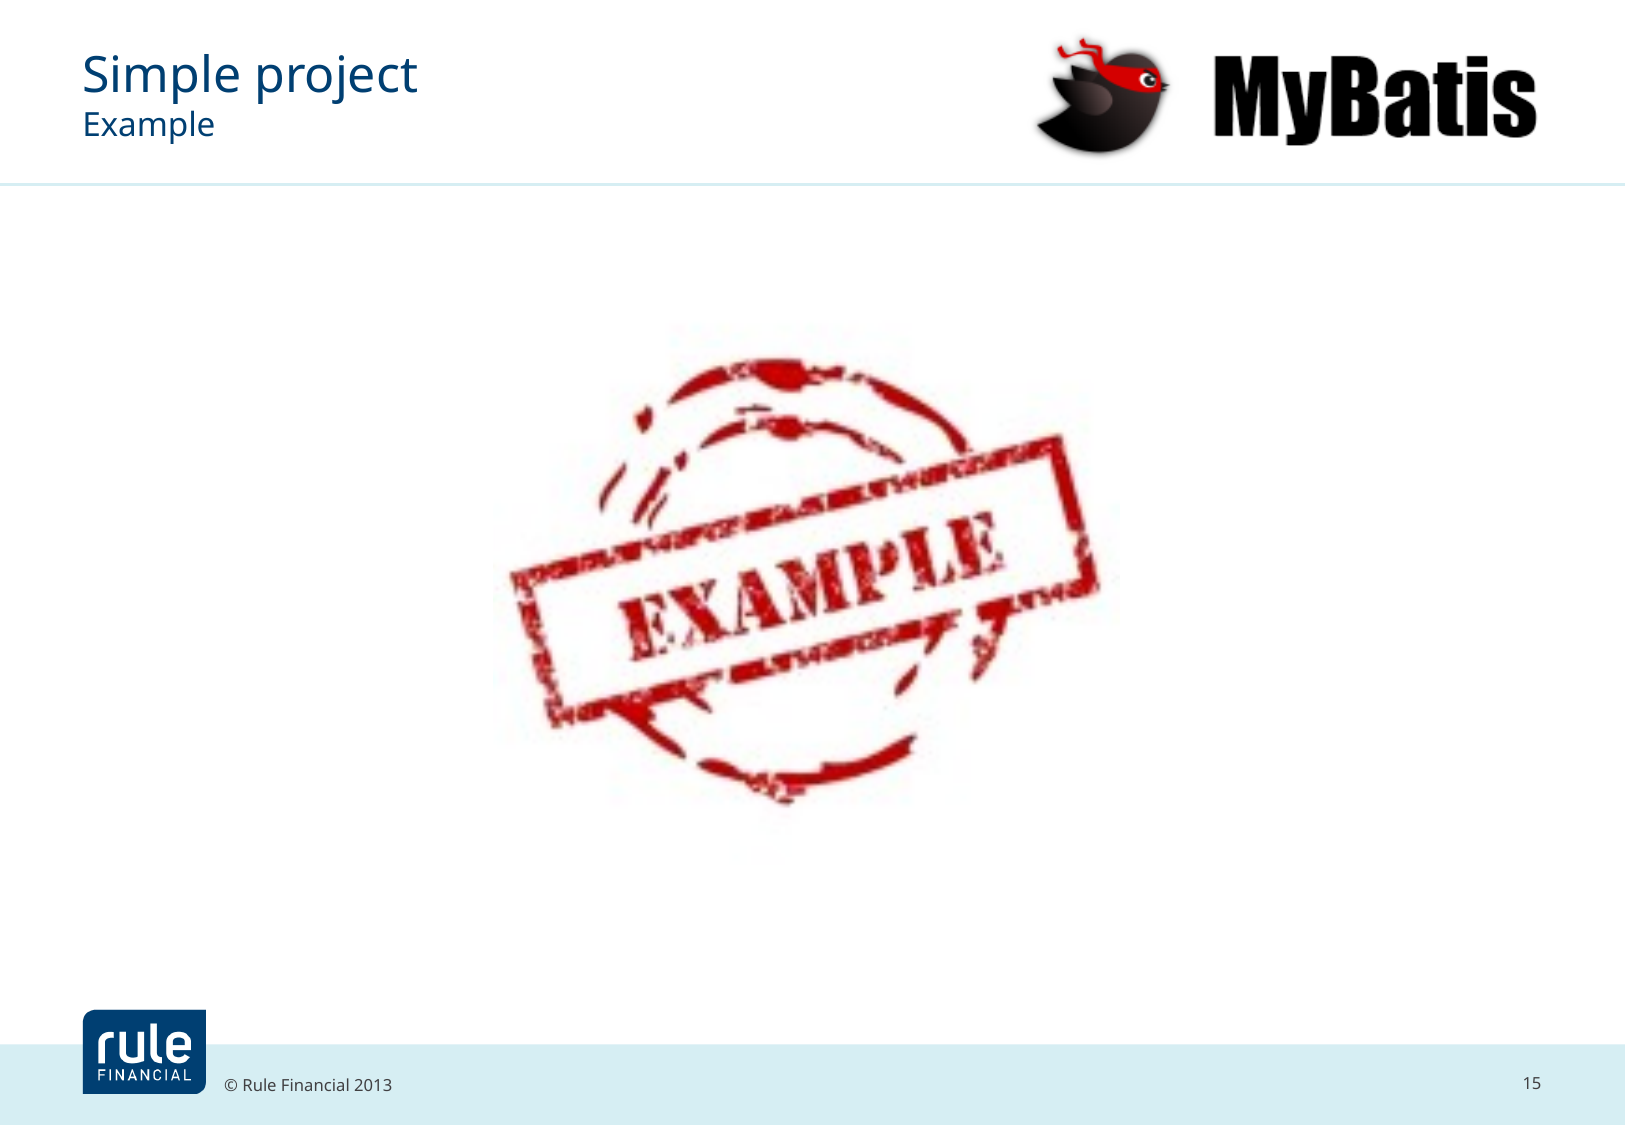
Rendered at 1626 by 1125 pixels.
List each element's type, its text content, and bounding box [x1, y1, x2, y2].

title Simple project Example [82, 42, 1545, 177]
picture [82, 1009, 236, 1094]
picture [1024, 27, 1573, 166]
picture [493, 266, 1120, 894]
